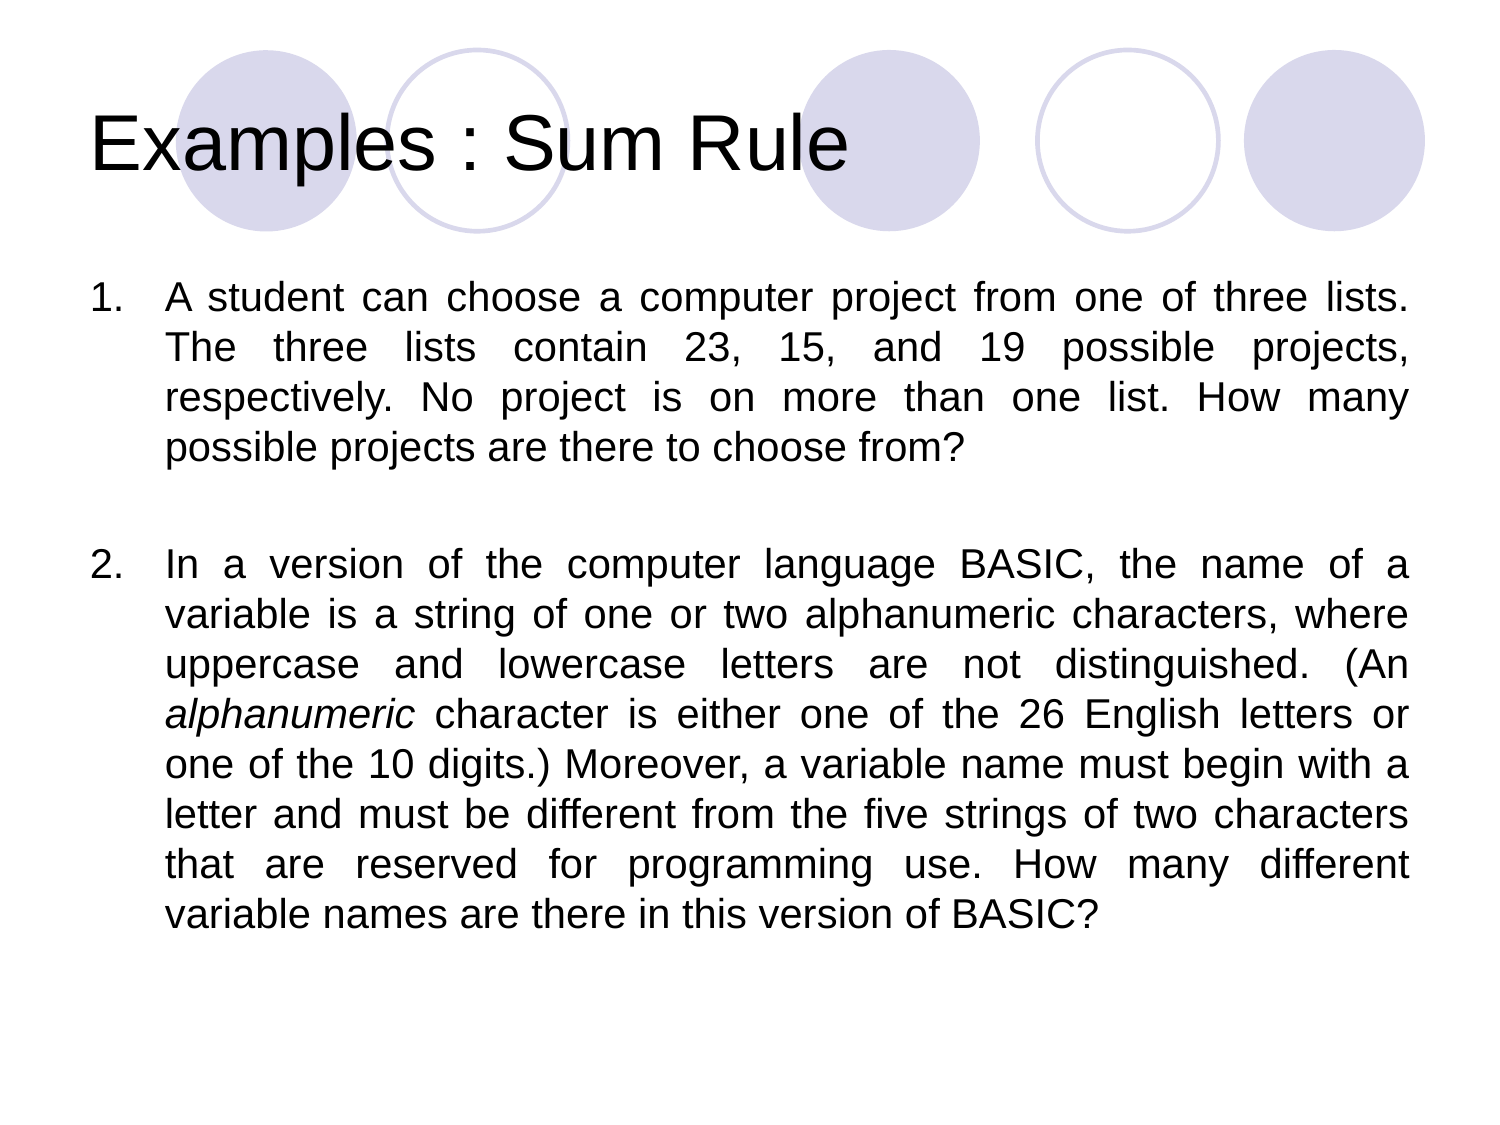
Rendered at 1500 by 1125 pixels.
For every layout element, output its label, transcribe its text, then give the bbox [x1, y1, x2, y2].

list A student can choose a computer project from one of three lists. The three lists contain 23, 15, and 19 possible projects, respectively. No project is on more than one list. How many possible projects are there to choose from? In a version of the computer language BASIC, the name of a variable is a string of one or two alphanumeric characters, where uppercase and lowercase letters are not distinguished. (An alphanumeric character is either one of the 26 English letters or one of the 10 digits.) Moreover, a variable name must begin with a letter and must be different from the five strings of two characters that are reserved for programming use. How many different variable names are there in this version of BASIC? [74, 262, 1426, 1006]
title Examples : Sum Rule [74, 44, 1426, 233]
